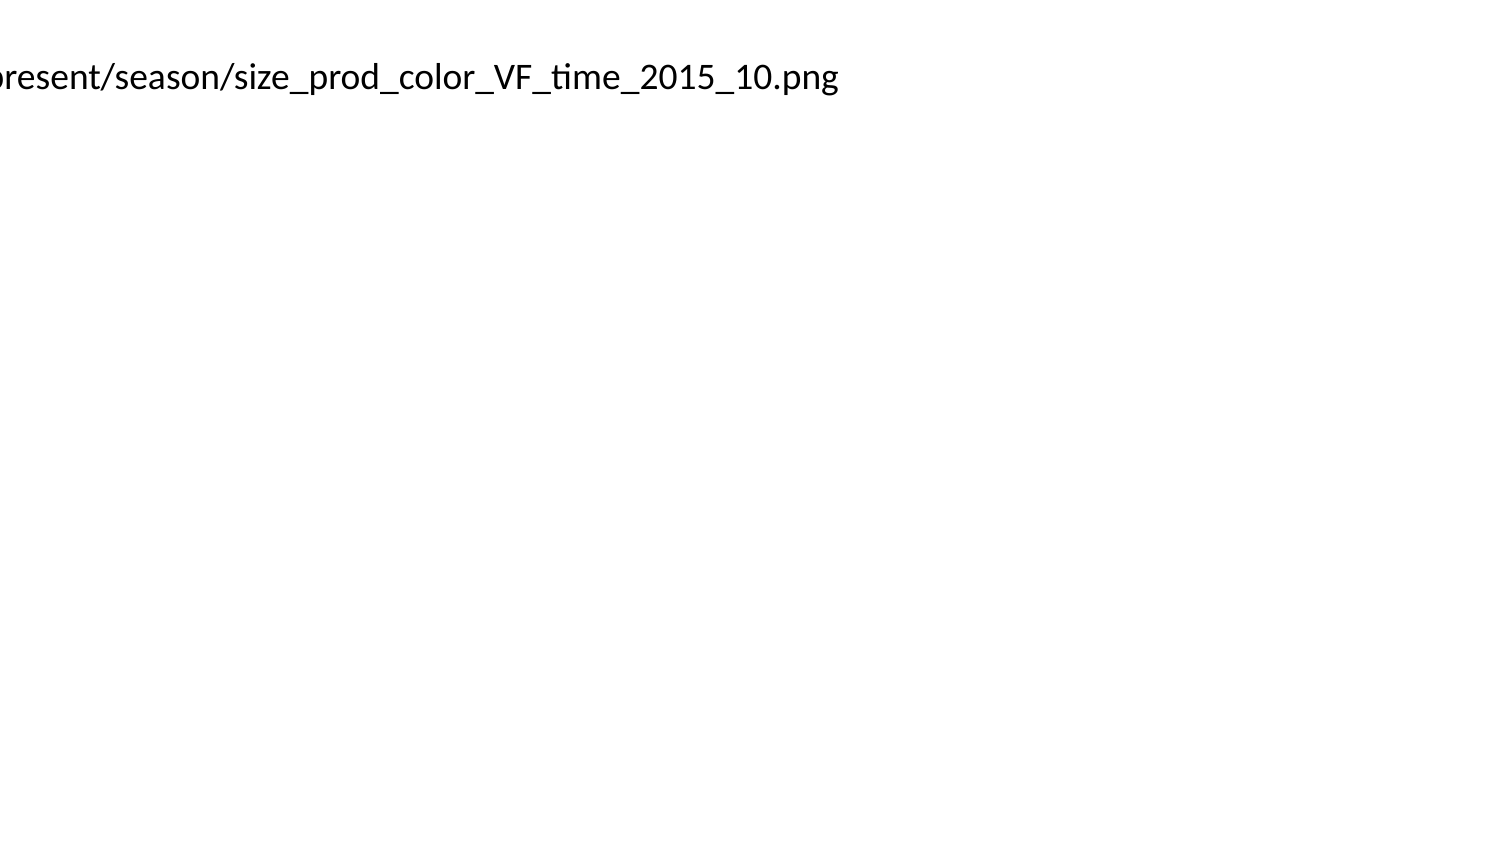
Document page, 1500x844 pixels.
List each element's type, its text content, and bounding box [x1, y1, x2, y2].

text_box /mnt/y/Code/Analysis/graph/Graph_figures/VIC_LGA/present/season/size_prod_color_VF_time_2015_10.png [0, 0, 856, 105]
